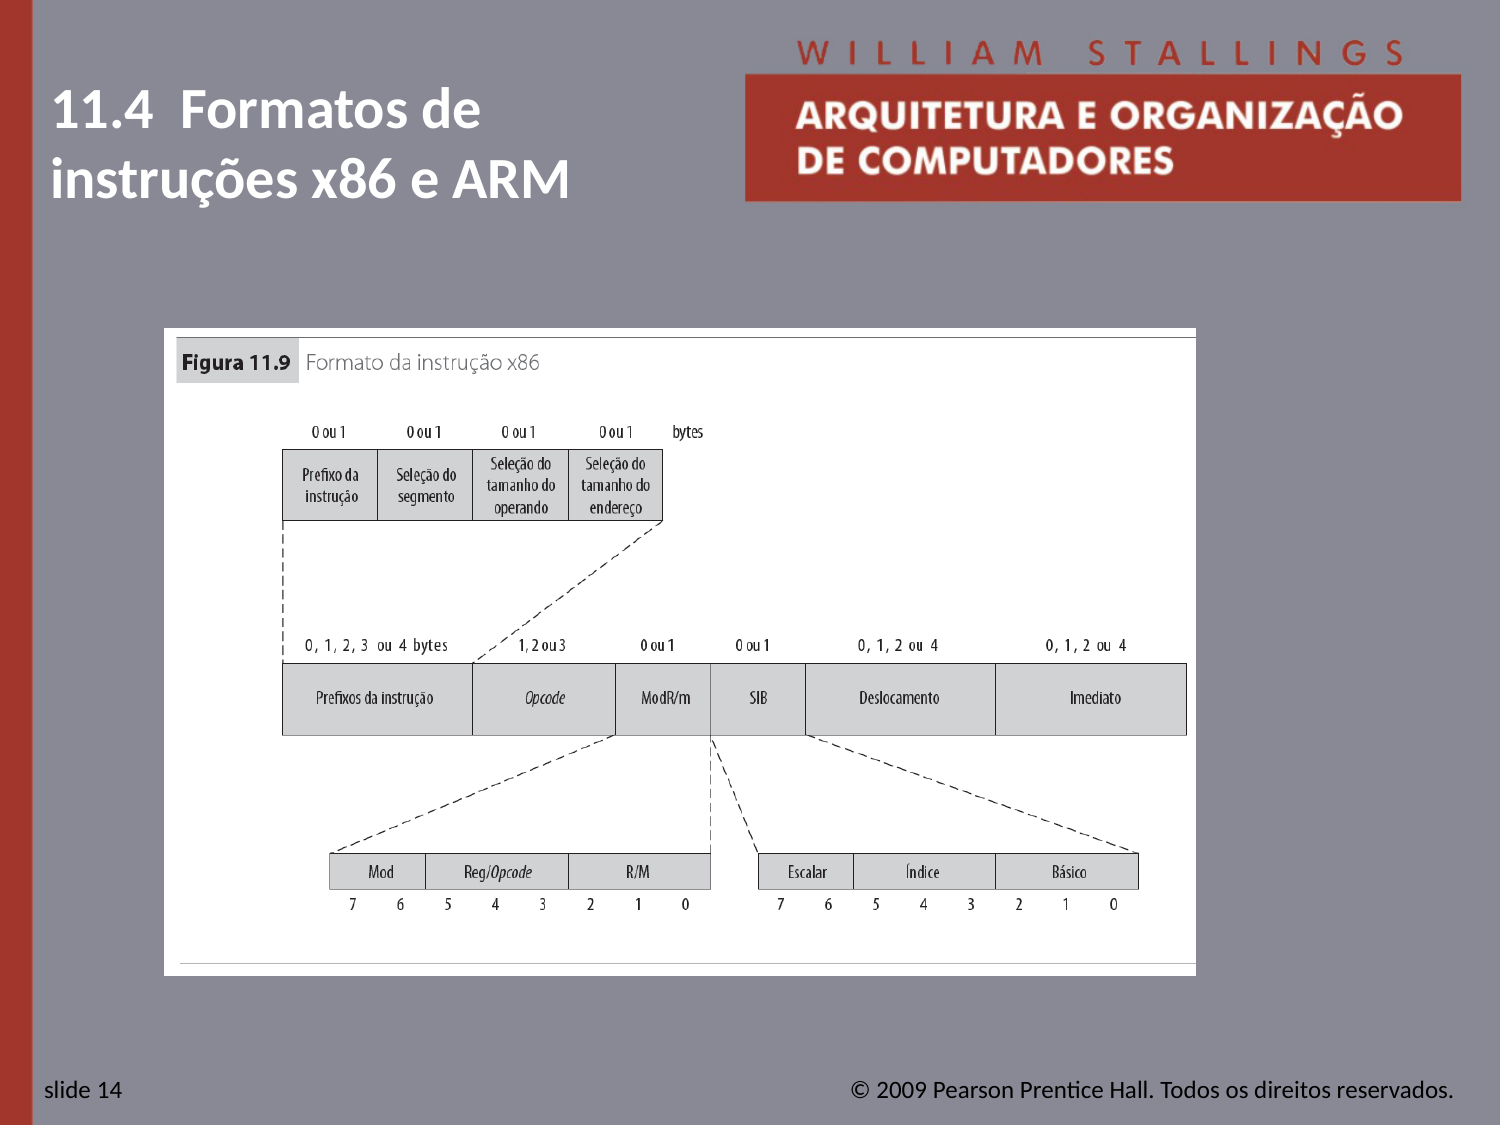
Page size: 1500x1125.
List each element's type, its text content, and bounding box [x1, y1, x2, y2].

title 11.4 Formatos de instruções x86 e ARM [35, 46, 645, 235]
picture [0, 0, 1500, 1125]
